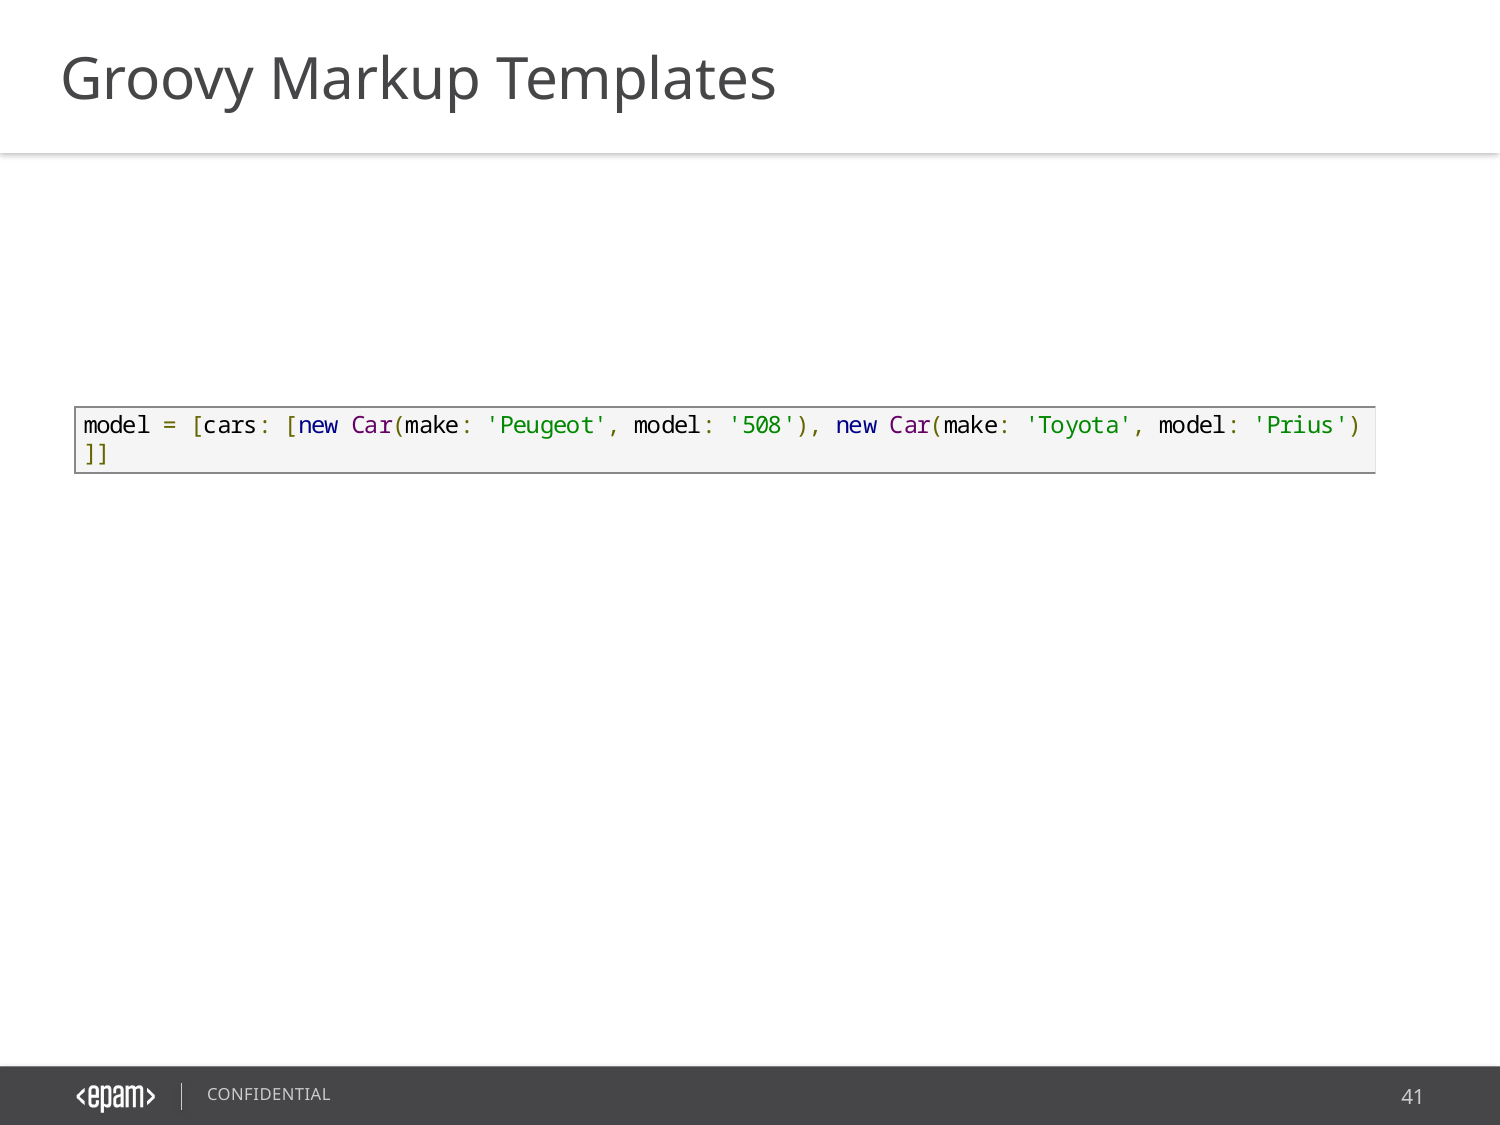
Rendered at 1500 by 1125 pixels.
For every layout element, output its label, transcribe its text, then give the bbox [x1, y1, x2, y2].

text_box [72, 374, 1380, 1125]
list Groovy Markup Templates [0, 0, 1500, 153]
